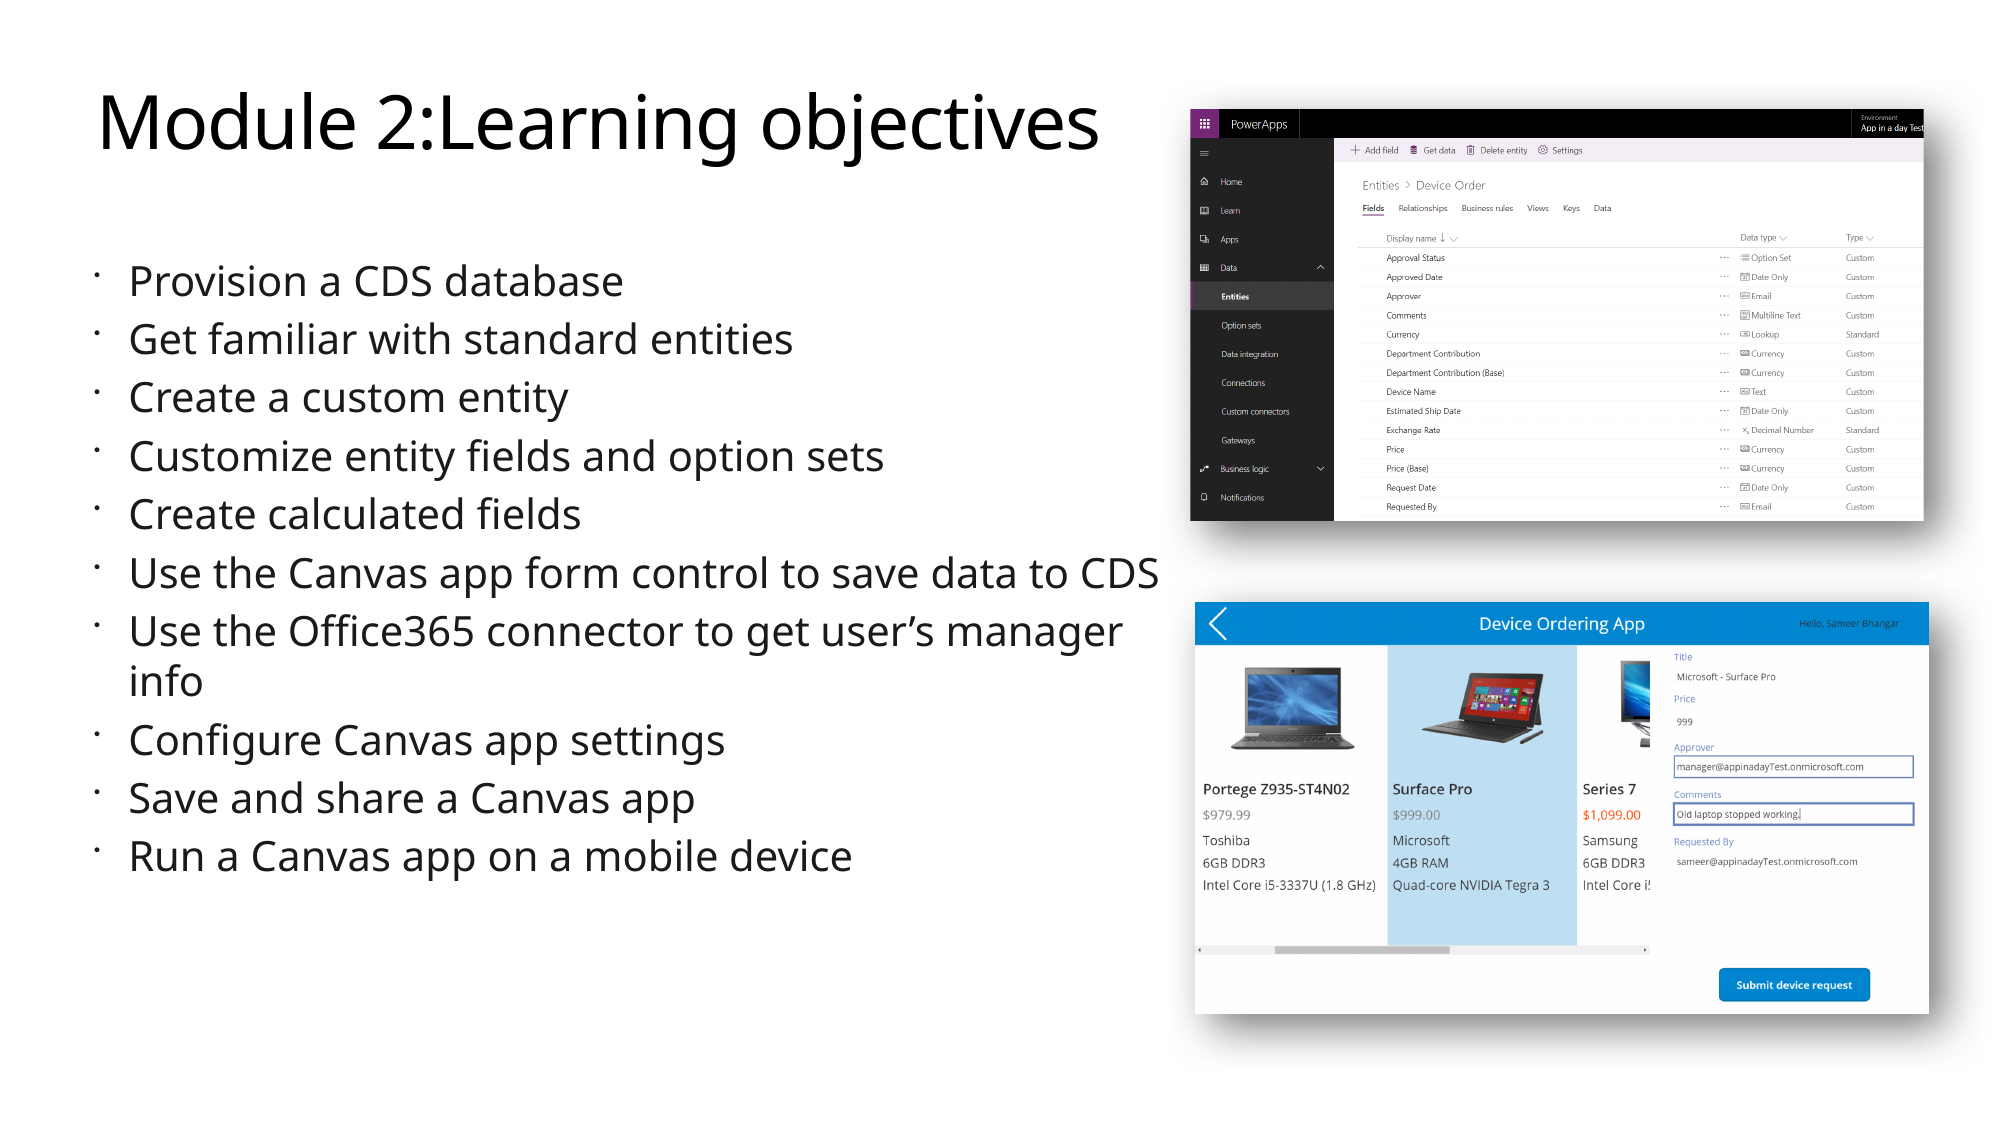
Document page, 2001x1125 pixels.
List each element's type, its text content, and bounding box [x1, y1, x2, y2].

picture [1189, 108, 1924, 522]
picture [1194, 601, 1929, 1015]
title Module 2:Learning objectives [96, 75, 1904, 166]
text_box Provision a CDS database Get familiar with standard entities Create a custom entity Customize entity fields and option sets Create calculated fields Use the Canvas app form control to save data to CDS Use the Office365 connector to get user’s manager info Configure Canvas app settings Save and share a Canvas app Run a Canvas app on a mobile device [76, 247, 1200, 961]
